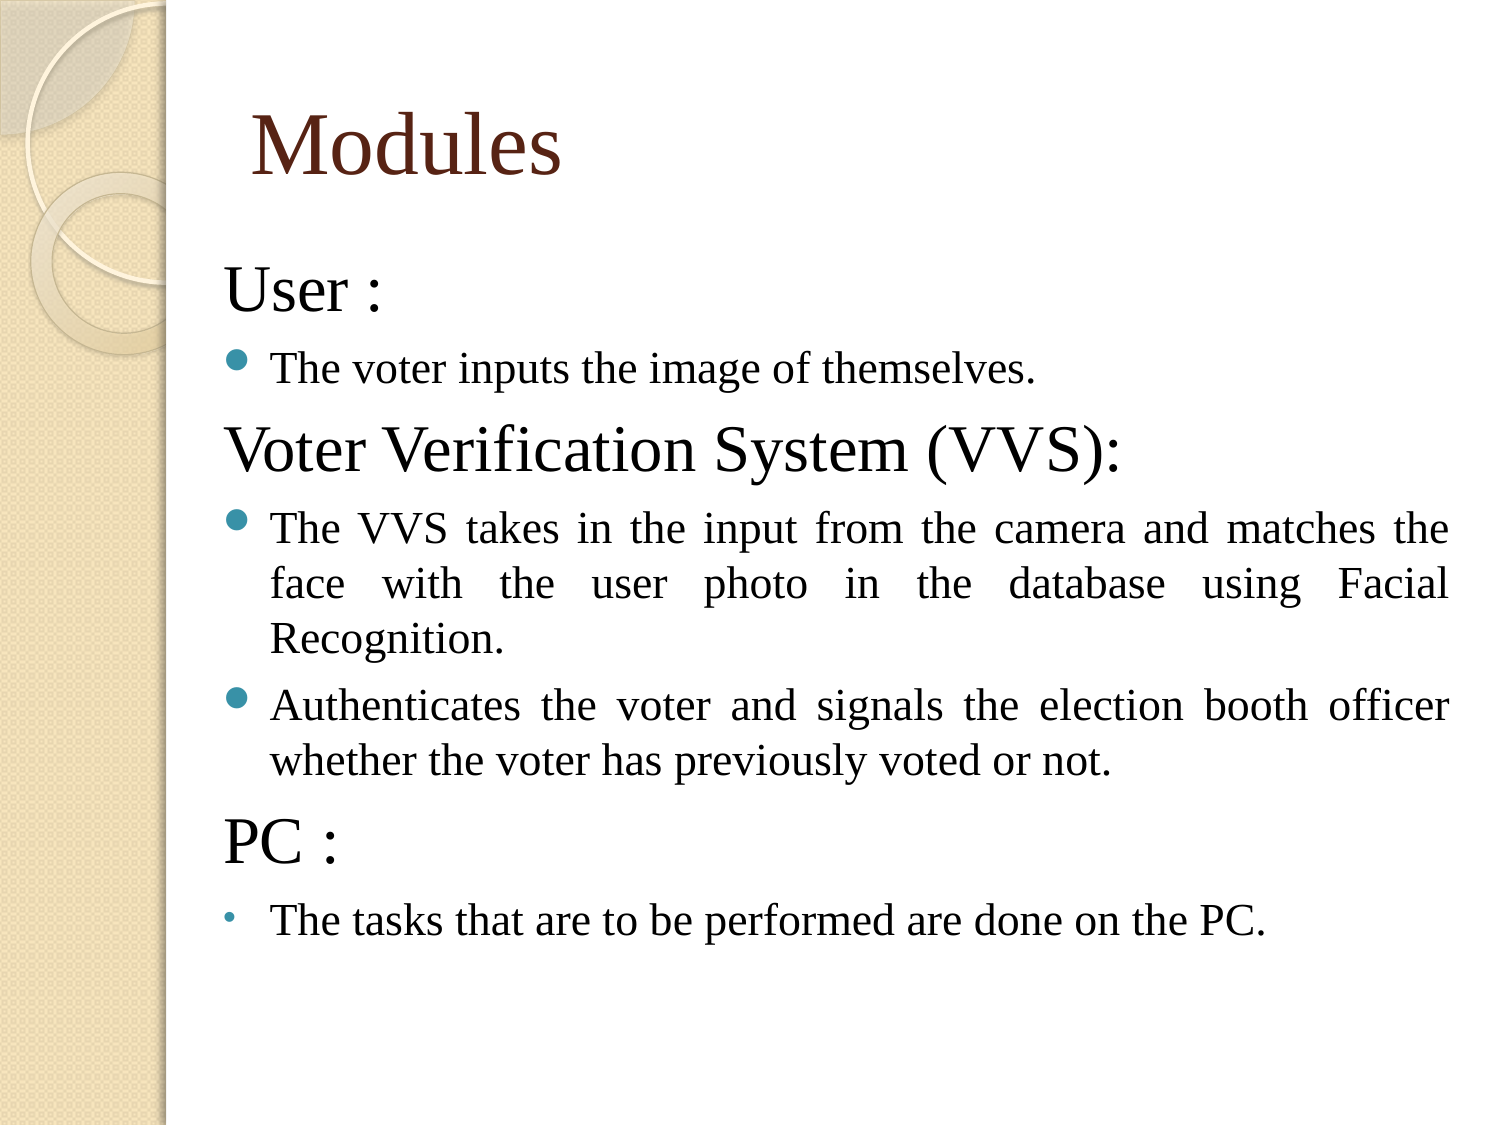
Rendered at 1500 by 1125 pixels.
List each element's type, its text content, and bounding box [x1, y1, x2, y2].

list User : The voter inputs the image of themselves. Voter Verification System (VVS): The VVS takes in the input from the camera and matches the face with the user photo in the database using Facial Recognition. Authenticates the voter and signals the election booth officer whether the voter has previously voted or not. PC : The tasks that are to be performed are done on the PC. [194, 237, 1466, 1080]
title Modules [235, 45, 1466, 233]
